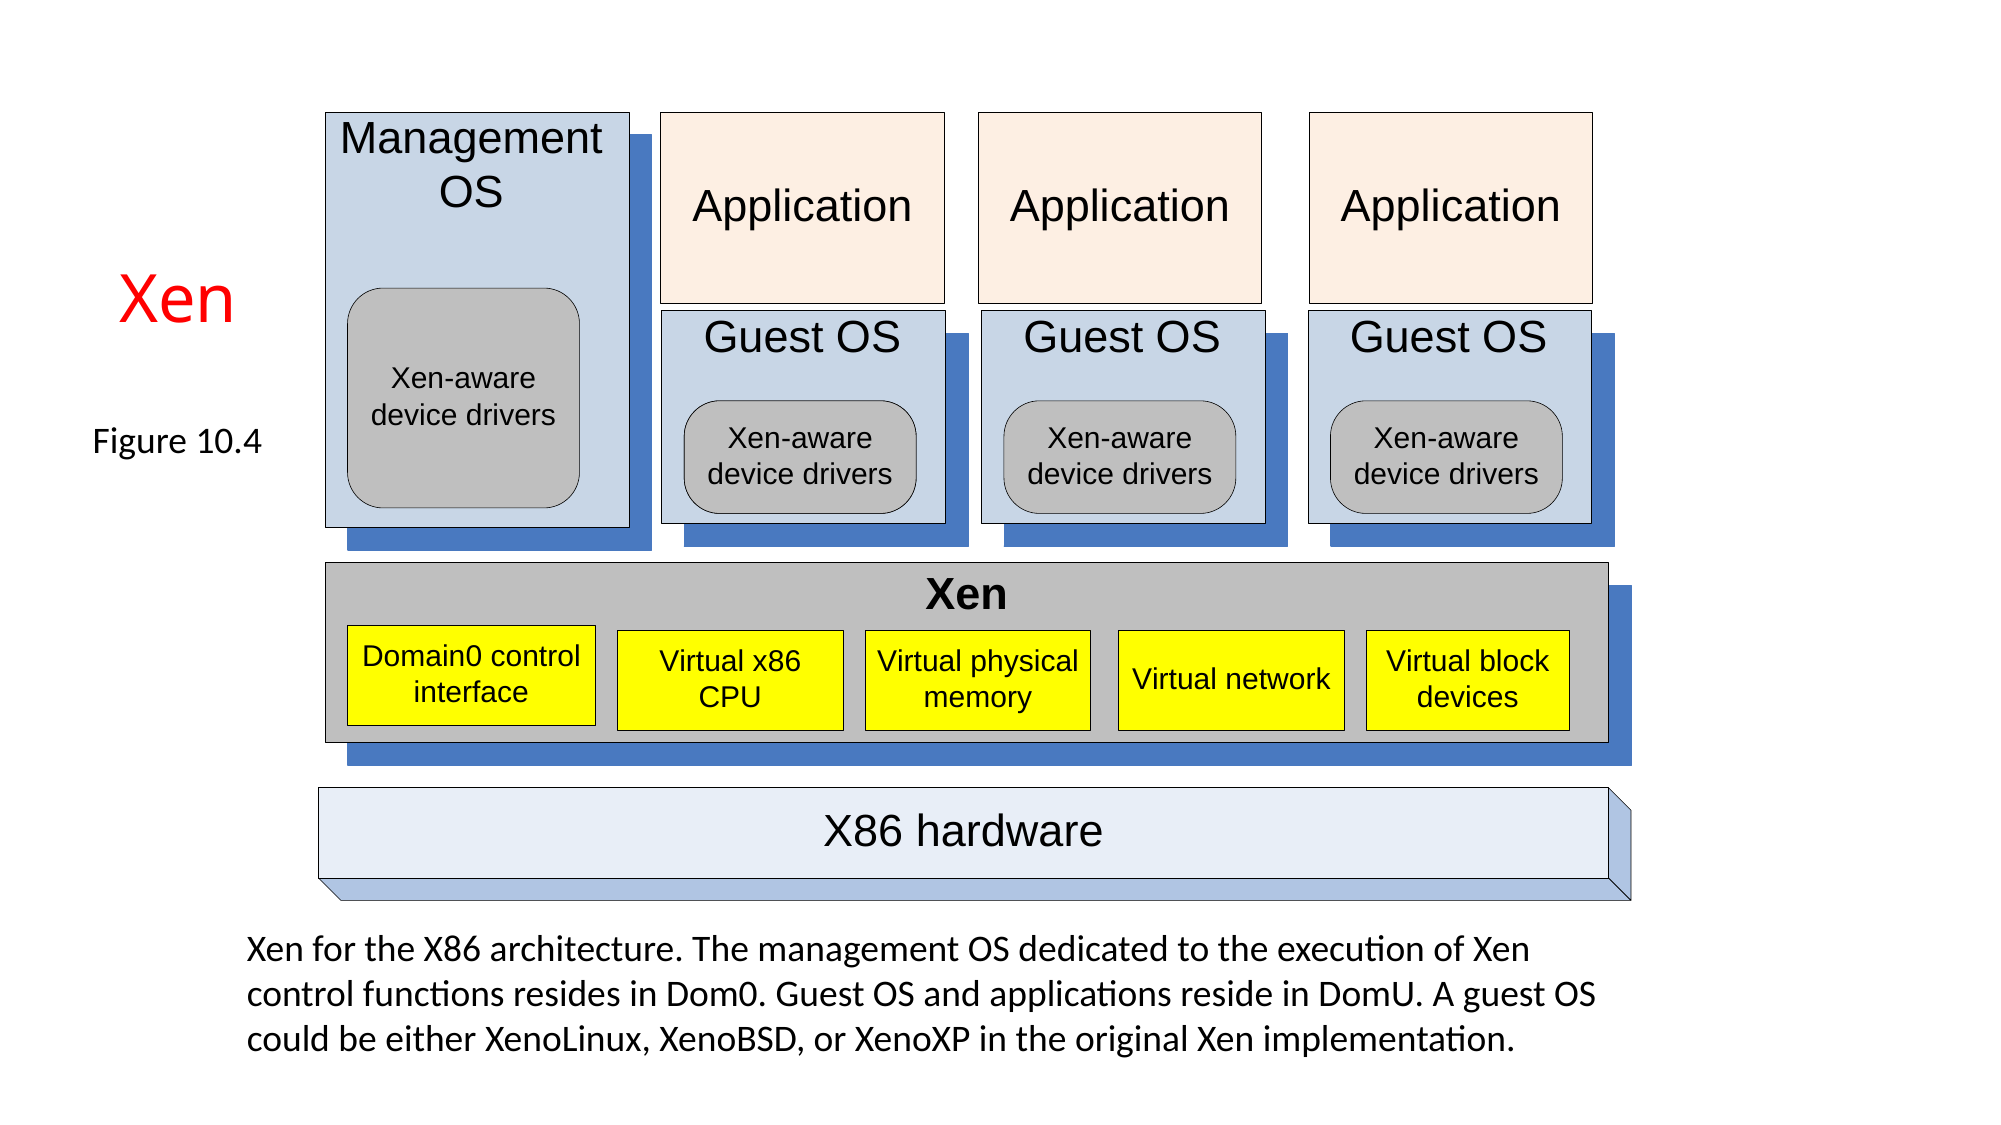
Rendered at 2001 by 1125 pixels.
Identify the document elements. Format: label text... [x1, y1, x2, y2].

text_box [314, 108, 1635, 904]
text_box Xen for the X86 architecture. The management OS dedicated to the execution of Xen control functions resides in Dom0. Guest OS and applications reside in DomU. A guest OS could be either XenoLinux, XenoBSD, or XenoXP in the original Xen implementation. [232, 916, 1662, 1067]
title Xen [0, 255, 314, 348]
text_box Figure 10.4 [77, 408, 279, 469]
